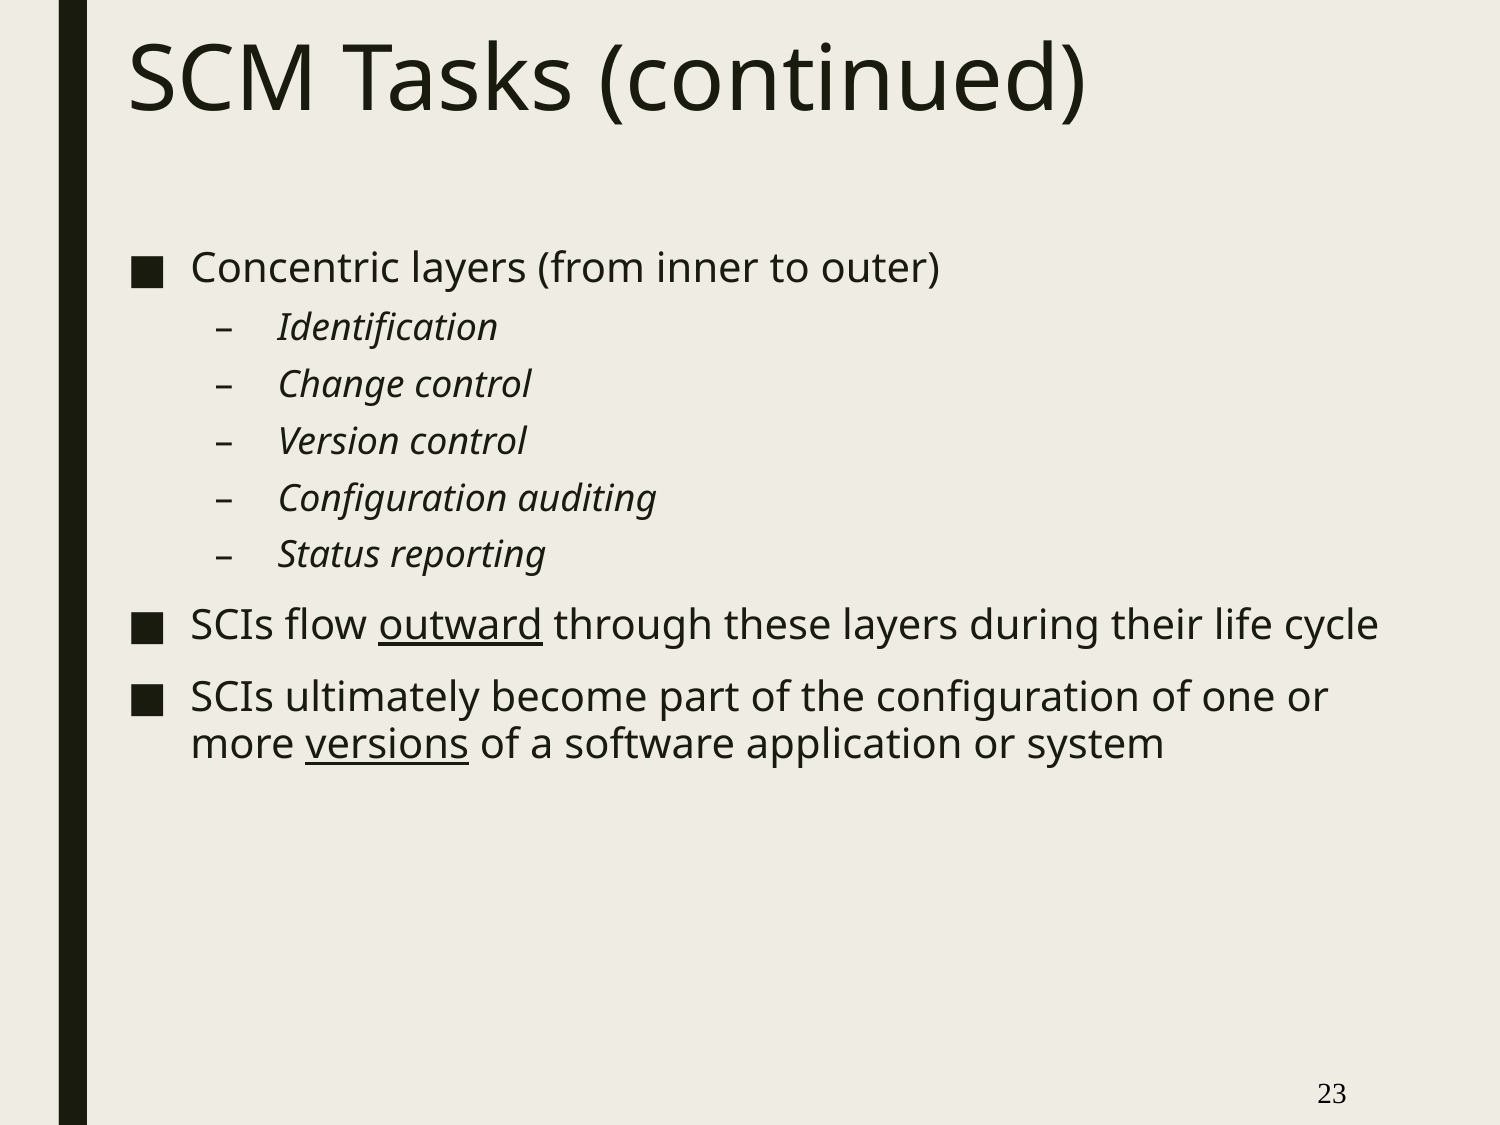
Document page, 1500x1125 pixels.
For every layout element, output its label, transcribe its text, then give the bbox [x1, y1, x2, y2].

slide_number 23 [1165, 1058, 1362, 1125]
title SCM Tasks (continued) [112, 24, 1388, 213]
list Concentric layers (from inner to outer) Identification Change control Version control Configuration auditing Status reporting SCIs flow outward through these layers during their life cycle SCIs ultimately become part of the configuration of one or more versions of a software application or system [112, 237, 1400, 913]
